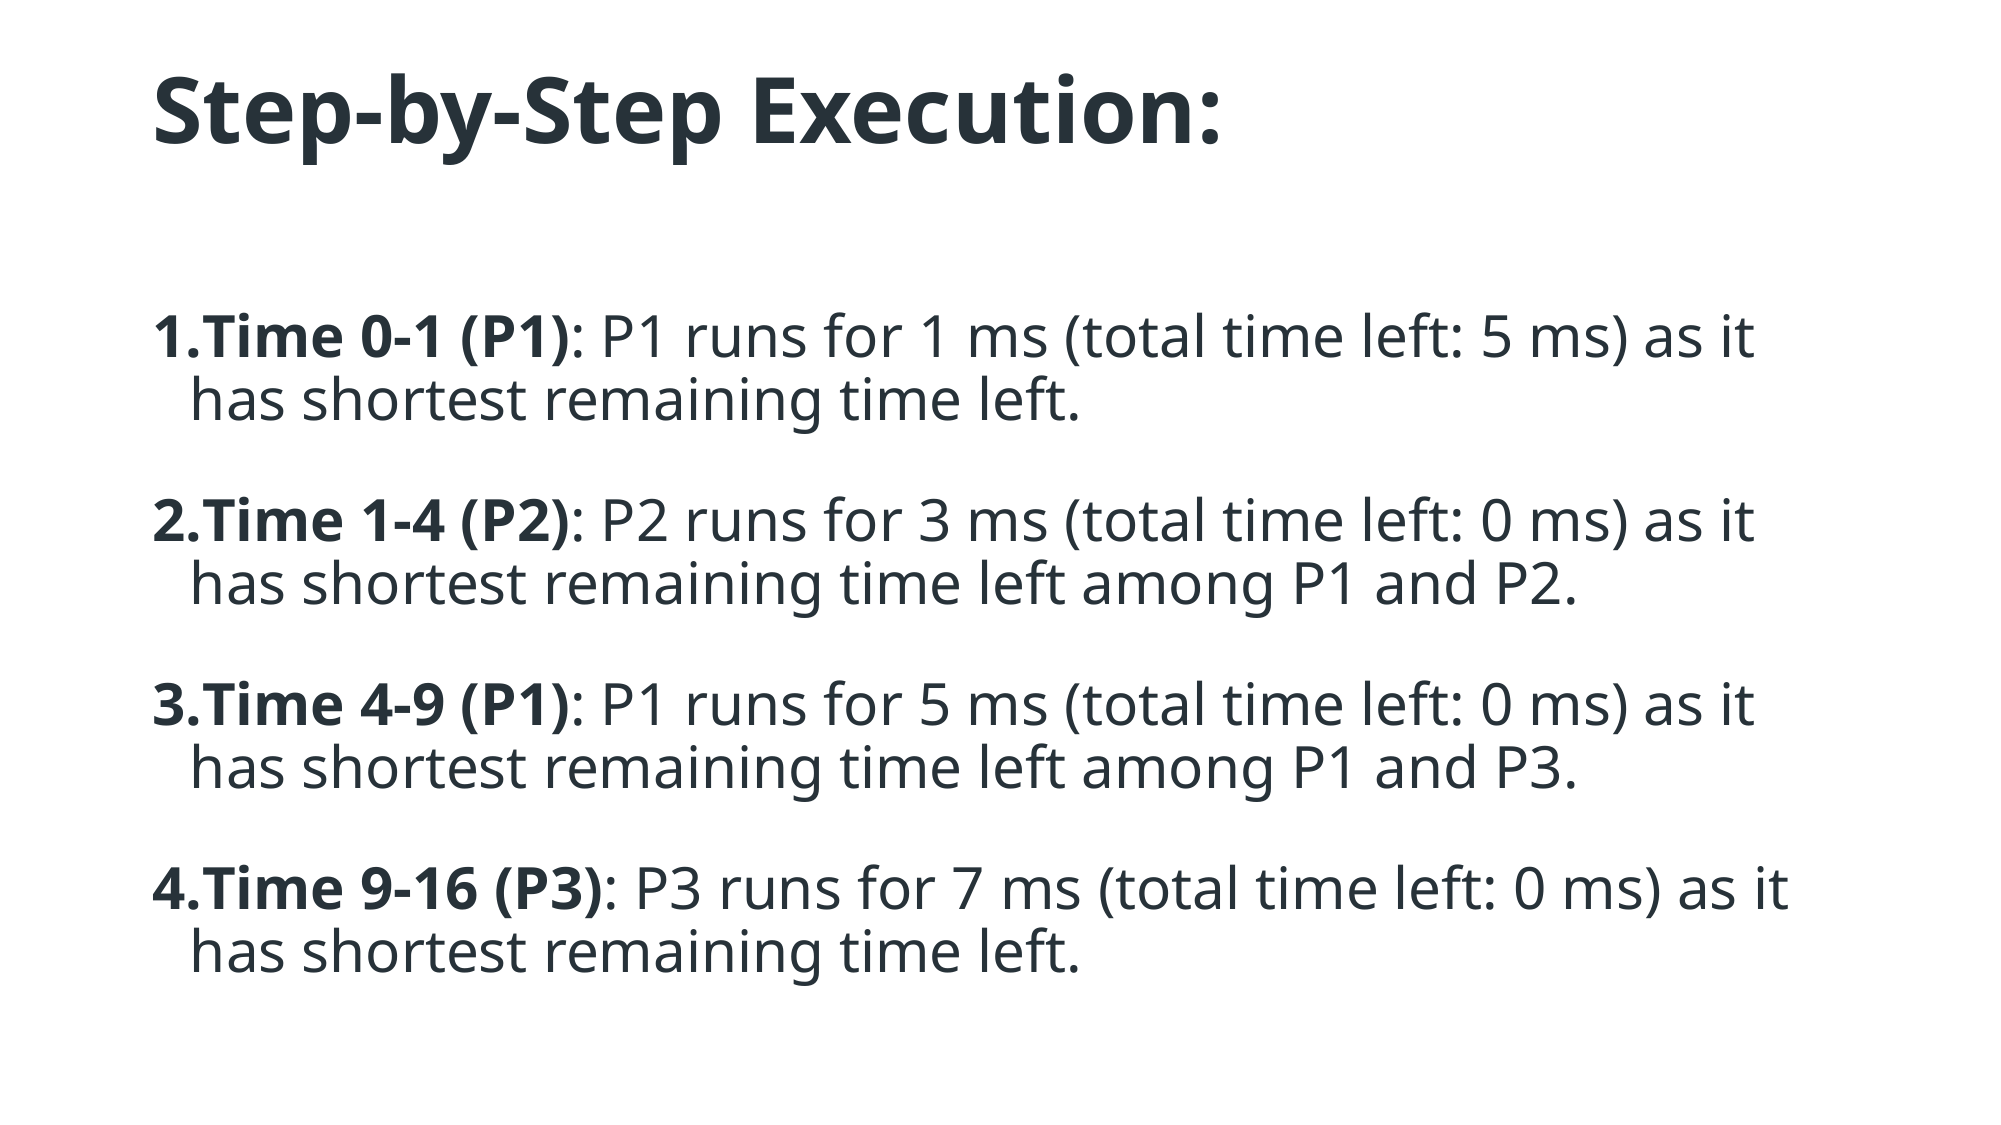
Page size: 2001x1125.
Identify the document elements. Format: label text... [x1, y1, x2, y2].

list Time 0-1 (P1): P1 runs for 1 ms (total time left: 5 ms) as it has shortest remaining time left. Time 1-4 (P2): P2 runs for 3 ms (total time left: 0 ms) as it has shortest remaining time left among P1 and P2. Time 4-9 (P1): P1 runs for 5 ms (total time left: 0 ms) as it has shortest remaining time left among P1 and P3. Time 9-16 (P3): P3 runs for 7 ms (total time left: 0 ms) as it has shortest remaining time left. [137, 299, 1863, 1014]
title Step-by-Step Execution: [137, 59, 1863, 278]
